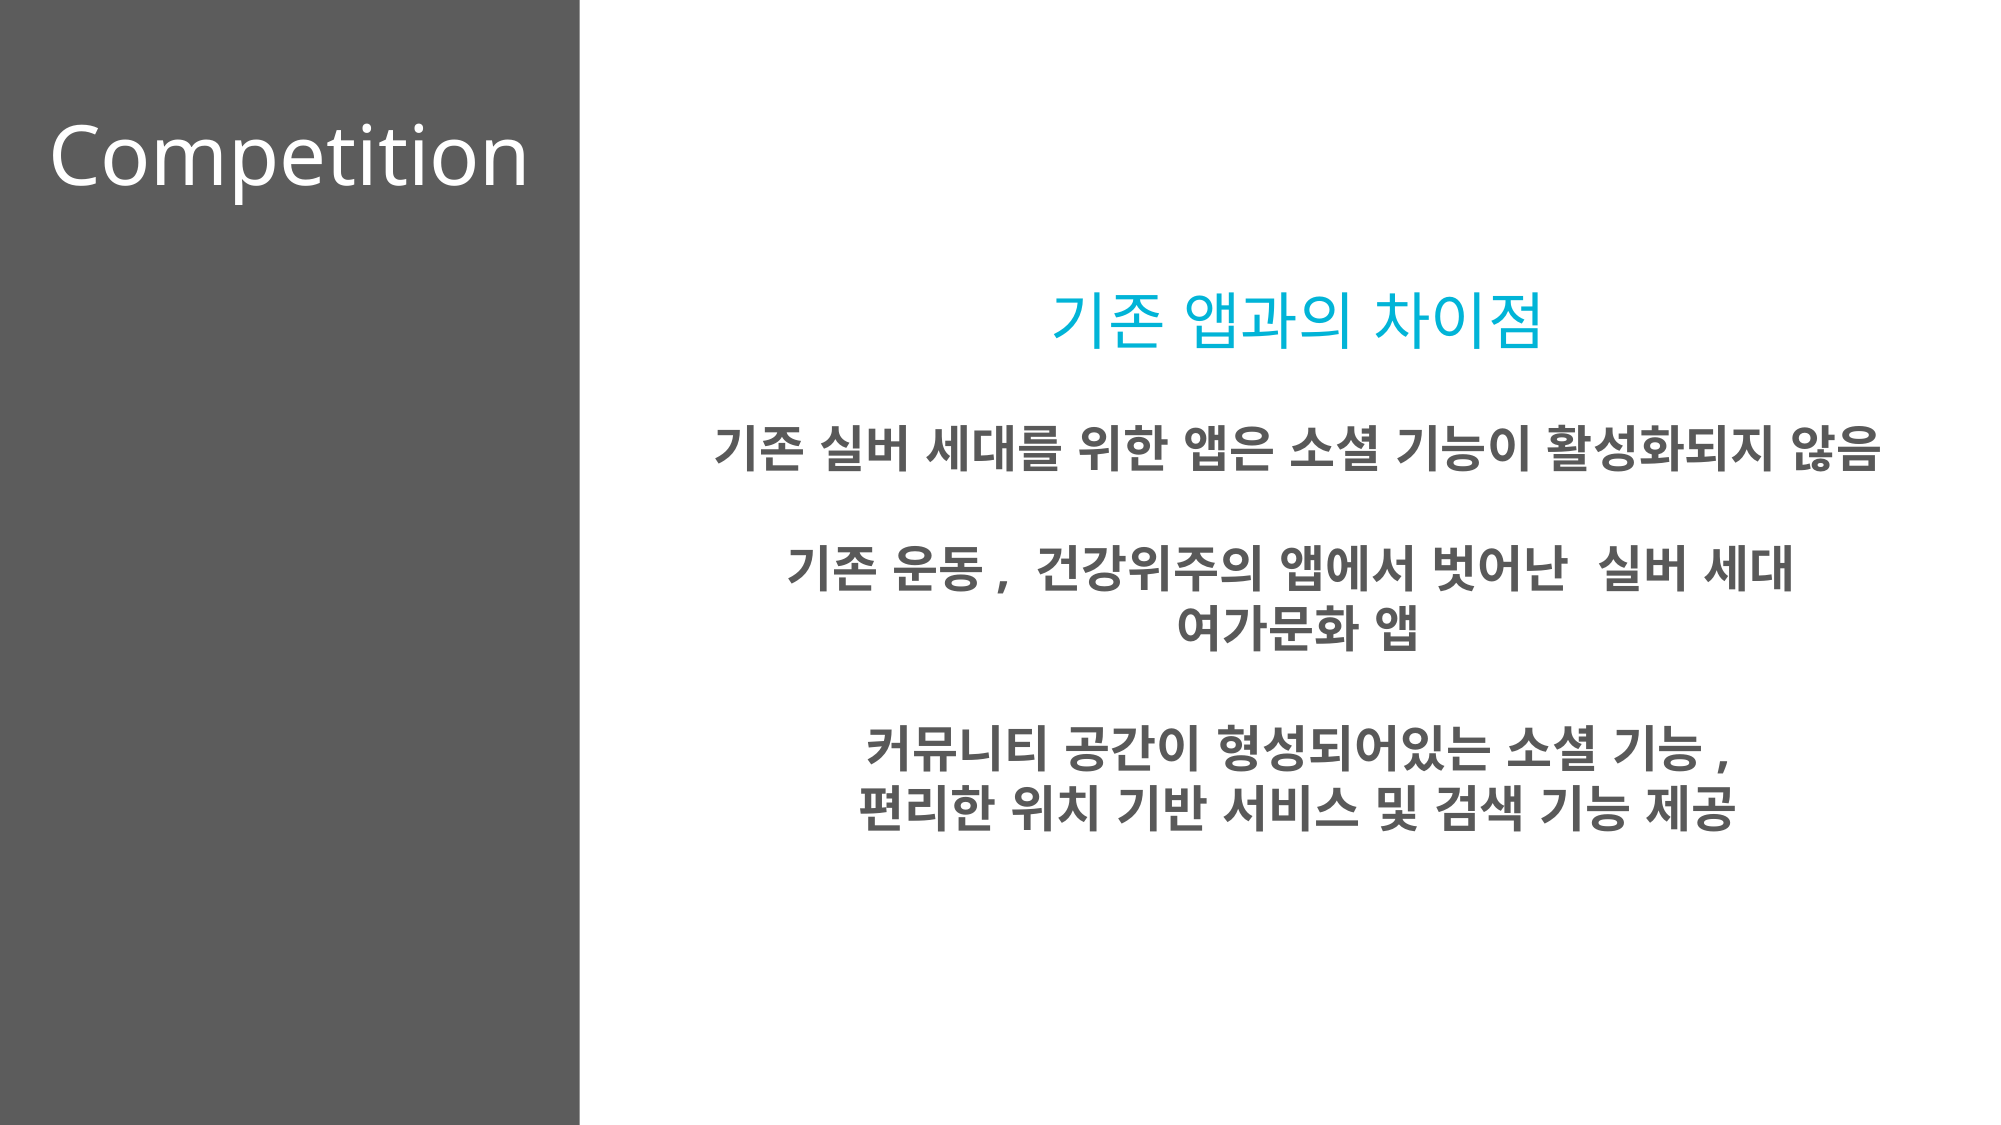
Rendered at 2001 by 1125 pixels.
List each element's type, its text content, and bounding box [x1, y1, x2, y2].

text_box Competition [0, 0, 581, 1125]
text_box 기존 앱과의 차이점 기존 실버 세대를 위한 앱은 소셜 기능이 활성화되지 않음 기존 운동, 건강위주의 앱에서 벗어난 실버 세대 여가문화 앱 커뮤니티 공간이 형성되어있는 소셜 기능, 편리한 위치 기반 서비스 및 검색 기능 제공 [596, 274, 2000, 845]
